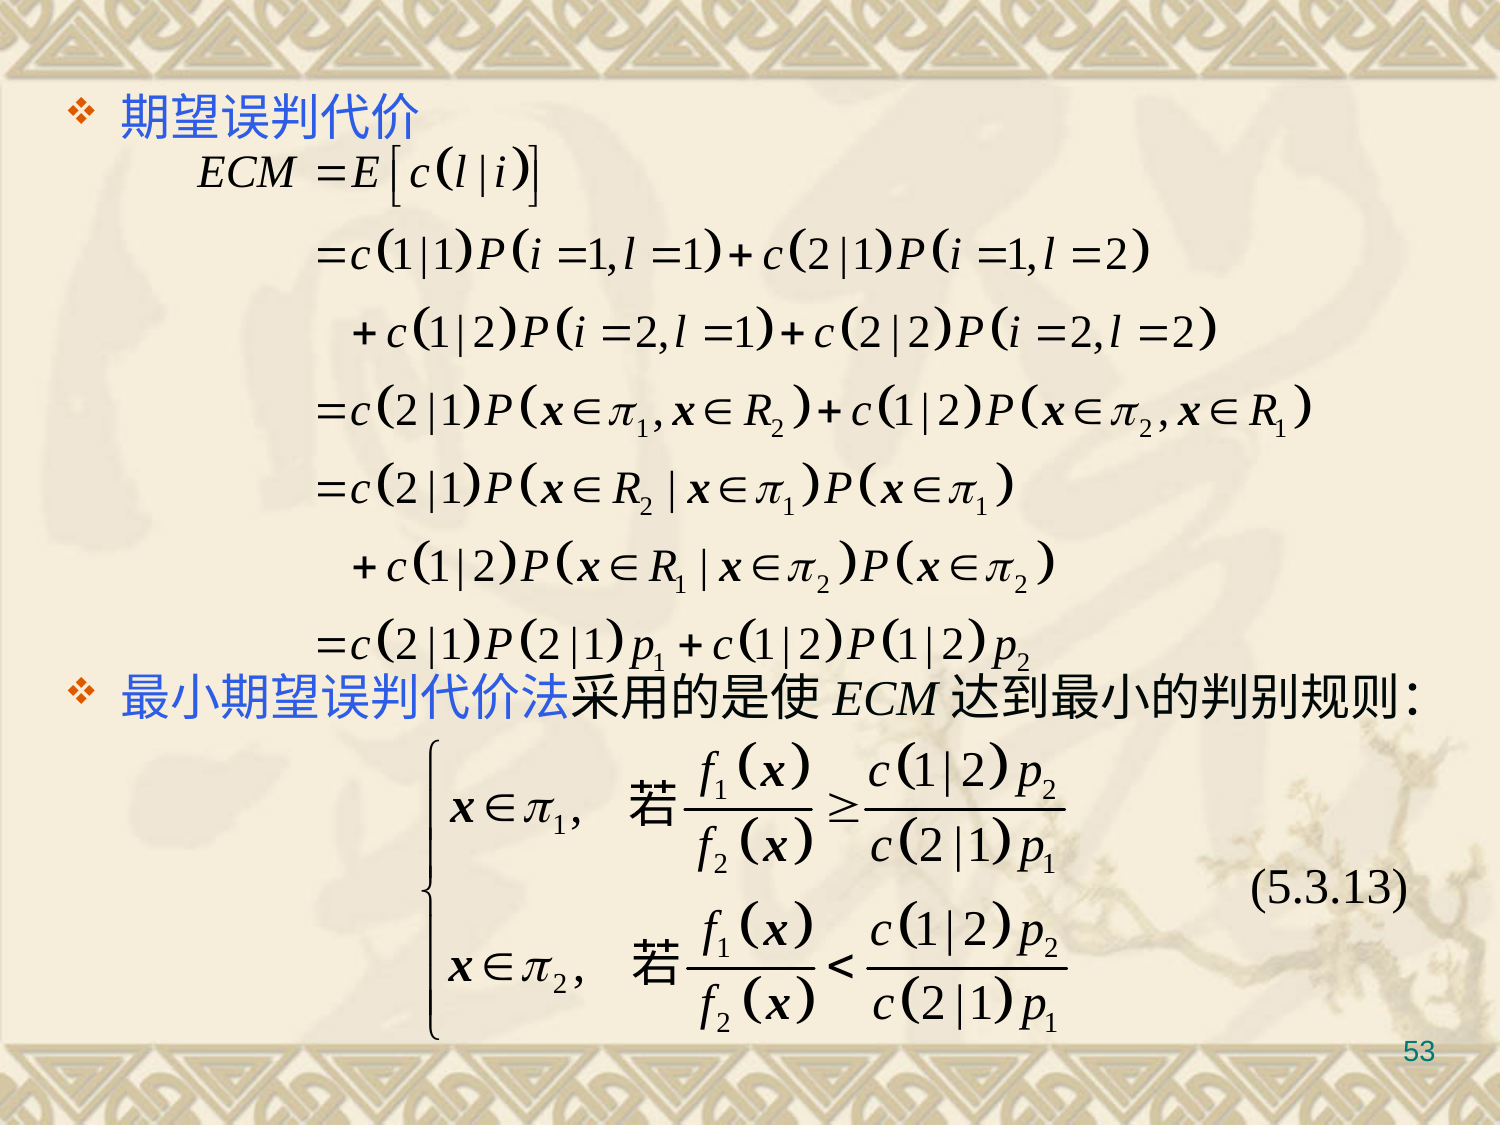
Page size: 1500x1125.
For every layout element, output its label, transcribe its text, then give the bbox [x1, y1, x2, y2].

slide_number 53 [1074, 1024, 1451, 1103]
picture [0, 0, 1500, 1125]
list 期望误判代价 最小期望误判代价法采用的是使ECM达到最小的判别规则： [49, 78, 1451, 1001]
text_box (5.3.13) [1235, 845, 1424, 921]
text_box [414, 733, 1073, 1047]
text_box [192, 139, 1313, 681]
